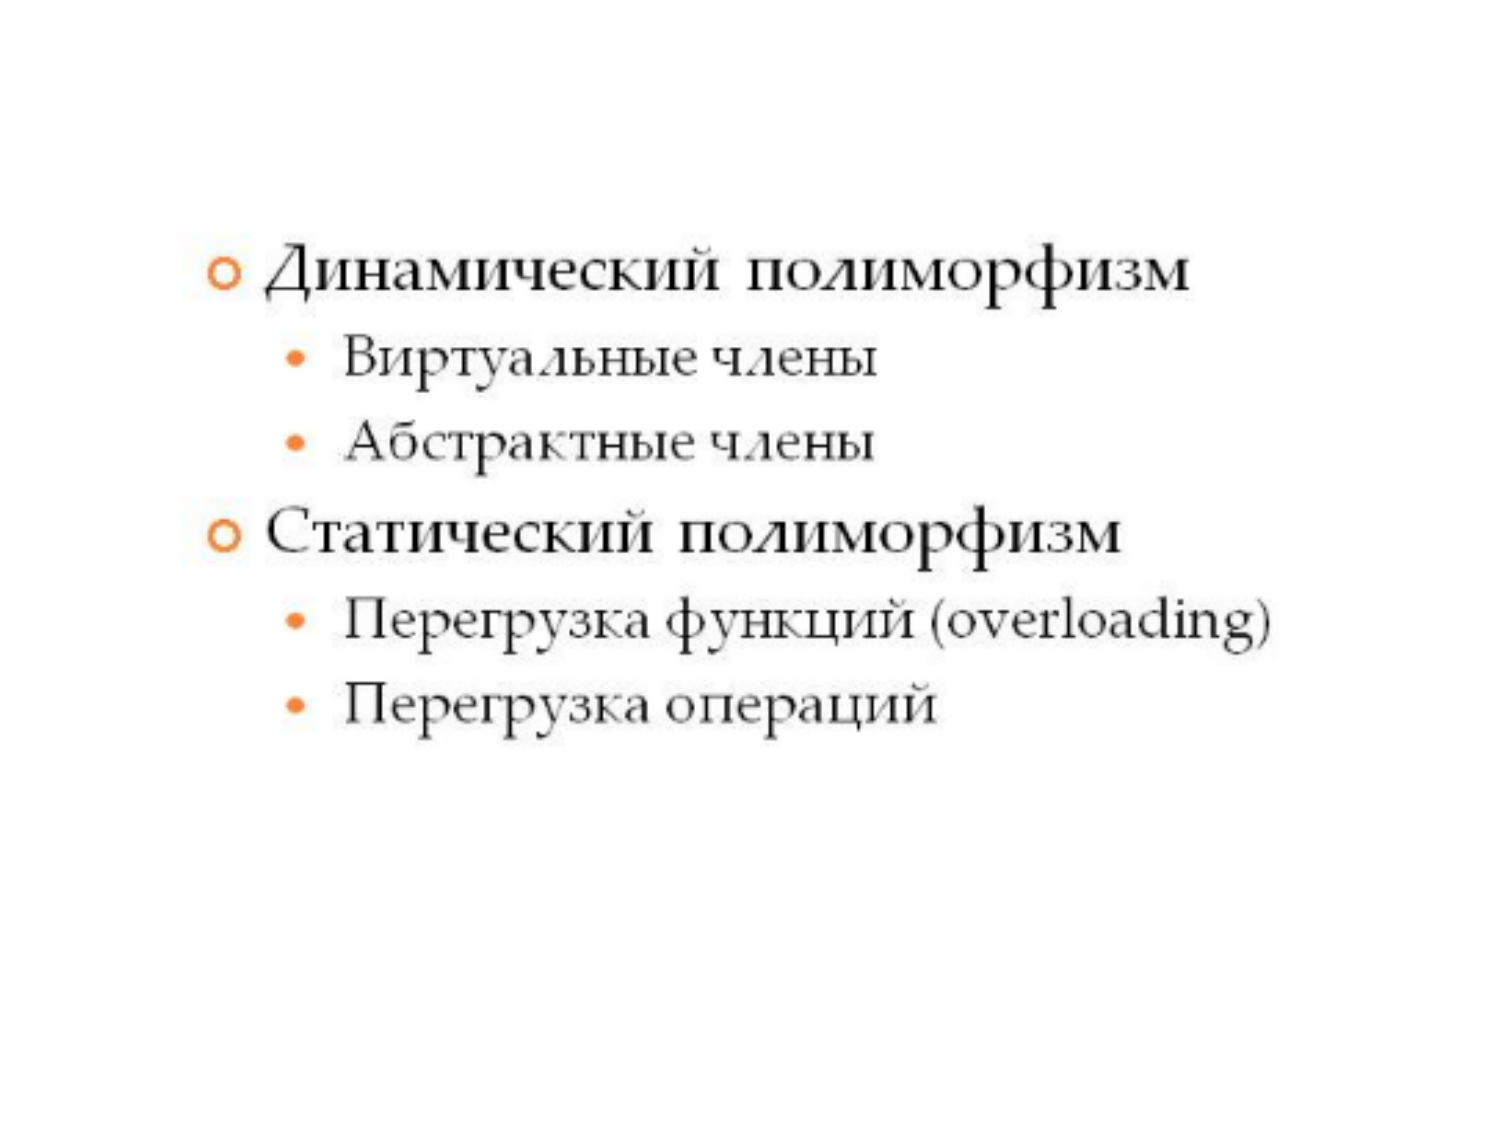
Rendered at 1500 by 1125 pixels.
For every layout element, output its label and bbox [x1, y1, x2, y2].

picture [159, 207, 1383, 753]
